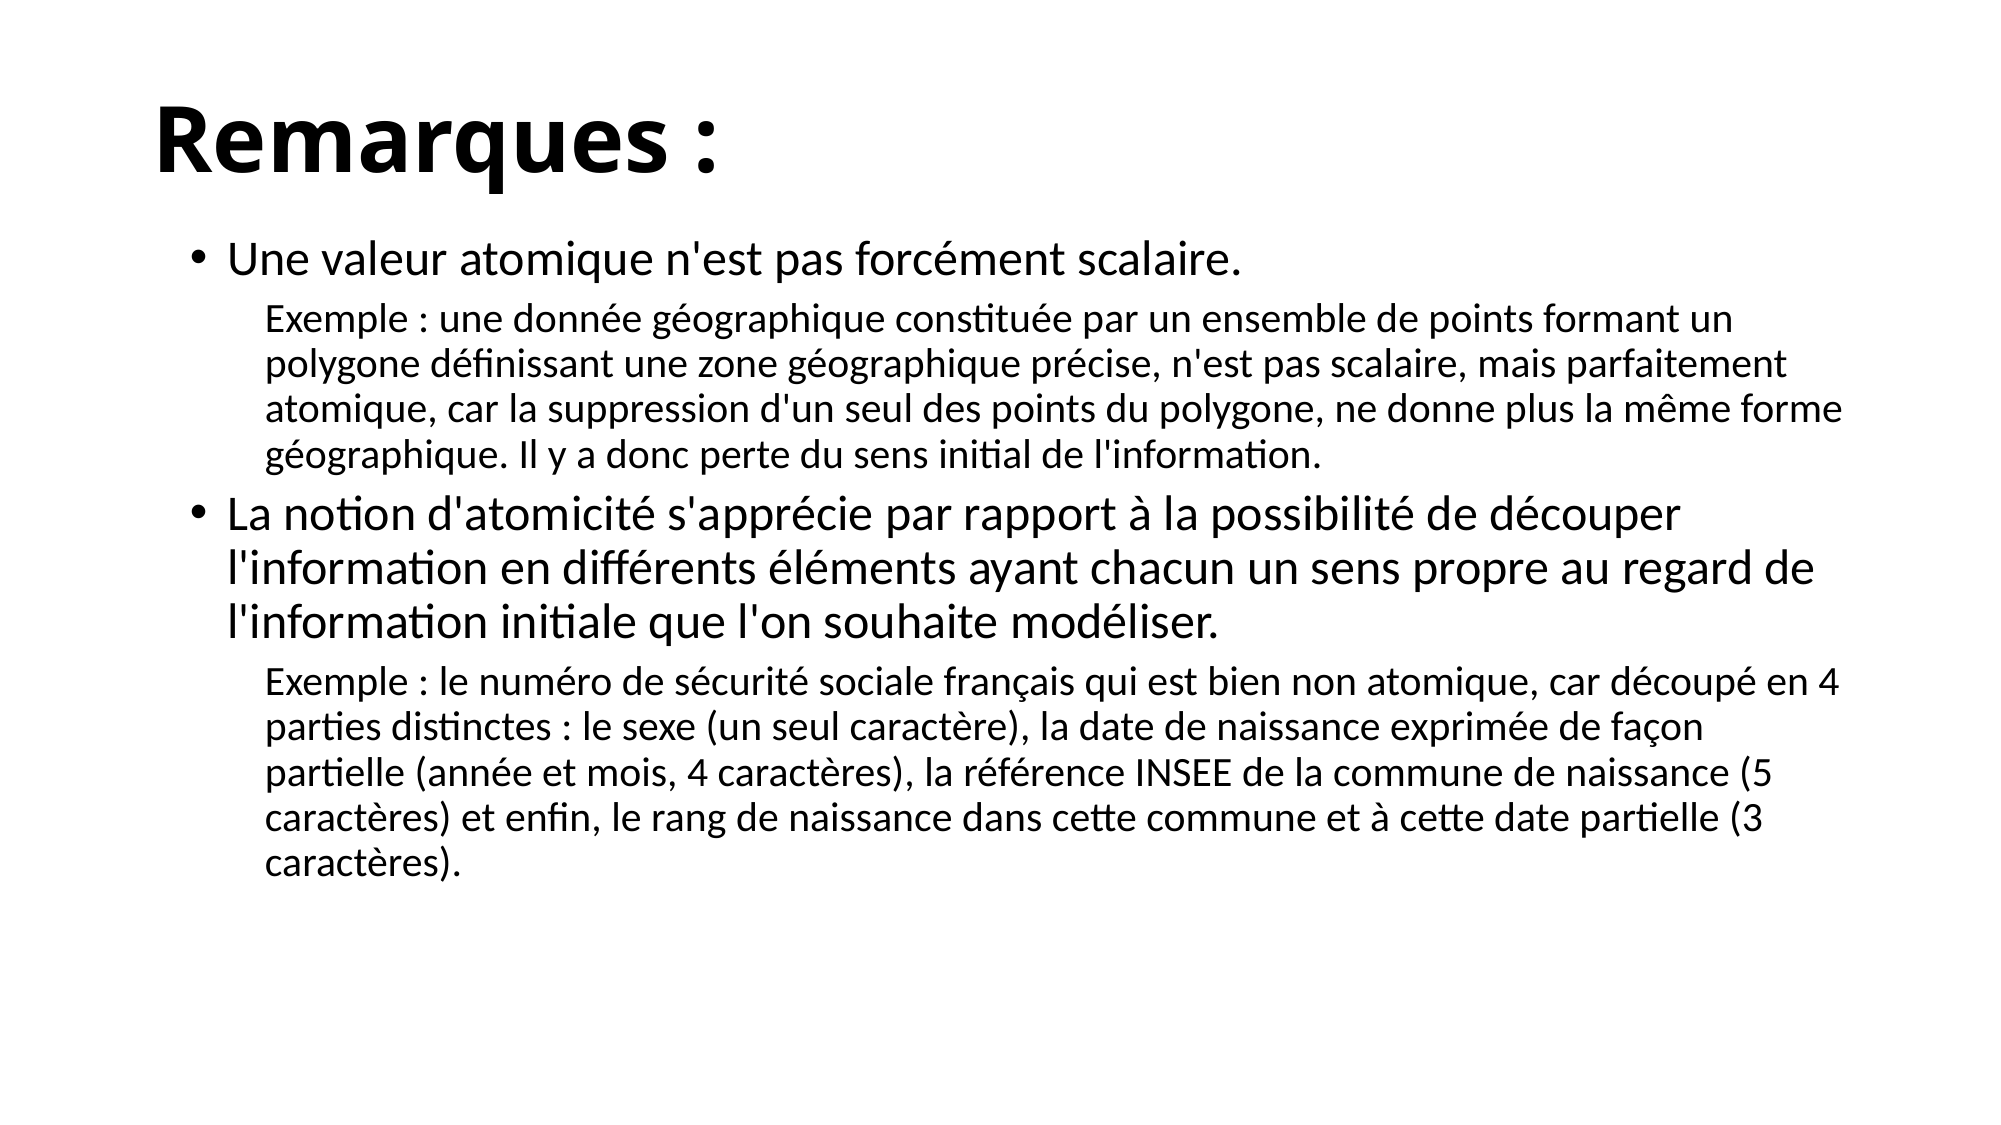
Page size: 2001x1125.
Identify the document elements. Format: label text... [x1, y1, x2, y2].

list Une valeur atomique n'est pas forcément scalaire. Exemple : une donnée géographique constituée par un ensemble de points formant un polygone définissant une zone géographique précise, n'est pas scalaire, mais parfaitement atomique, car la suppression d'un seul des points du polygone, ne donne plus la même forme géographique. Il y a donc perte du sens initial de l'information. La notion d'atomicité s'apprécie par rapport à la possibilité de découper l'information en différents éléments ayant chacun un sens propre au regard de l'information initiale que l'on souhaite modéliser. Exemple : le numéro de sécurité sociale français qui est bien non atomique, car découpé en 4 parties distinctes : le sexe (un seul caractère), la date de naissance exprimée de façon partielle (année et mois, 4 caractères), la référence INSEE de la commune de naissance (5 caractères) et enfin, le rang de naissance dans cette commune et à cette date partielle (3 caractères). [99, 224, 1863, 1014]
title Remarques : [137, 59, 1863, 224]
